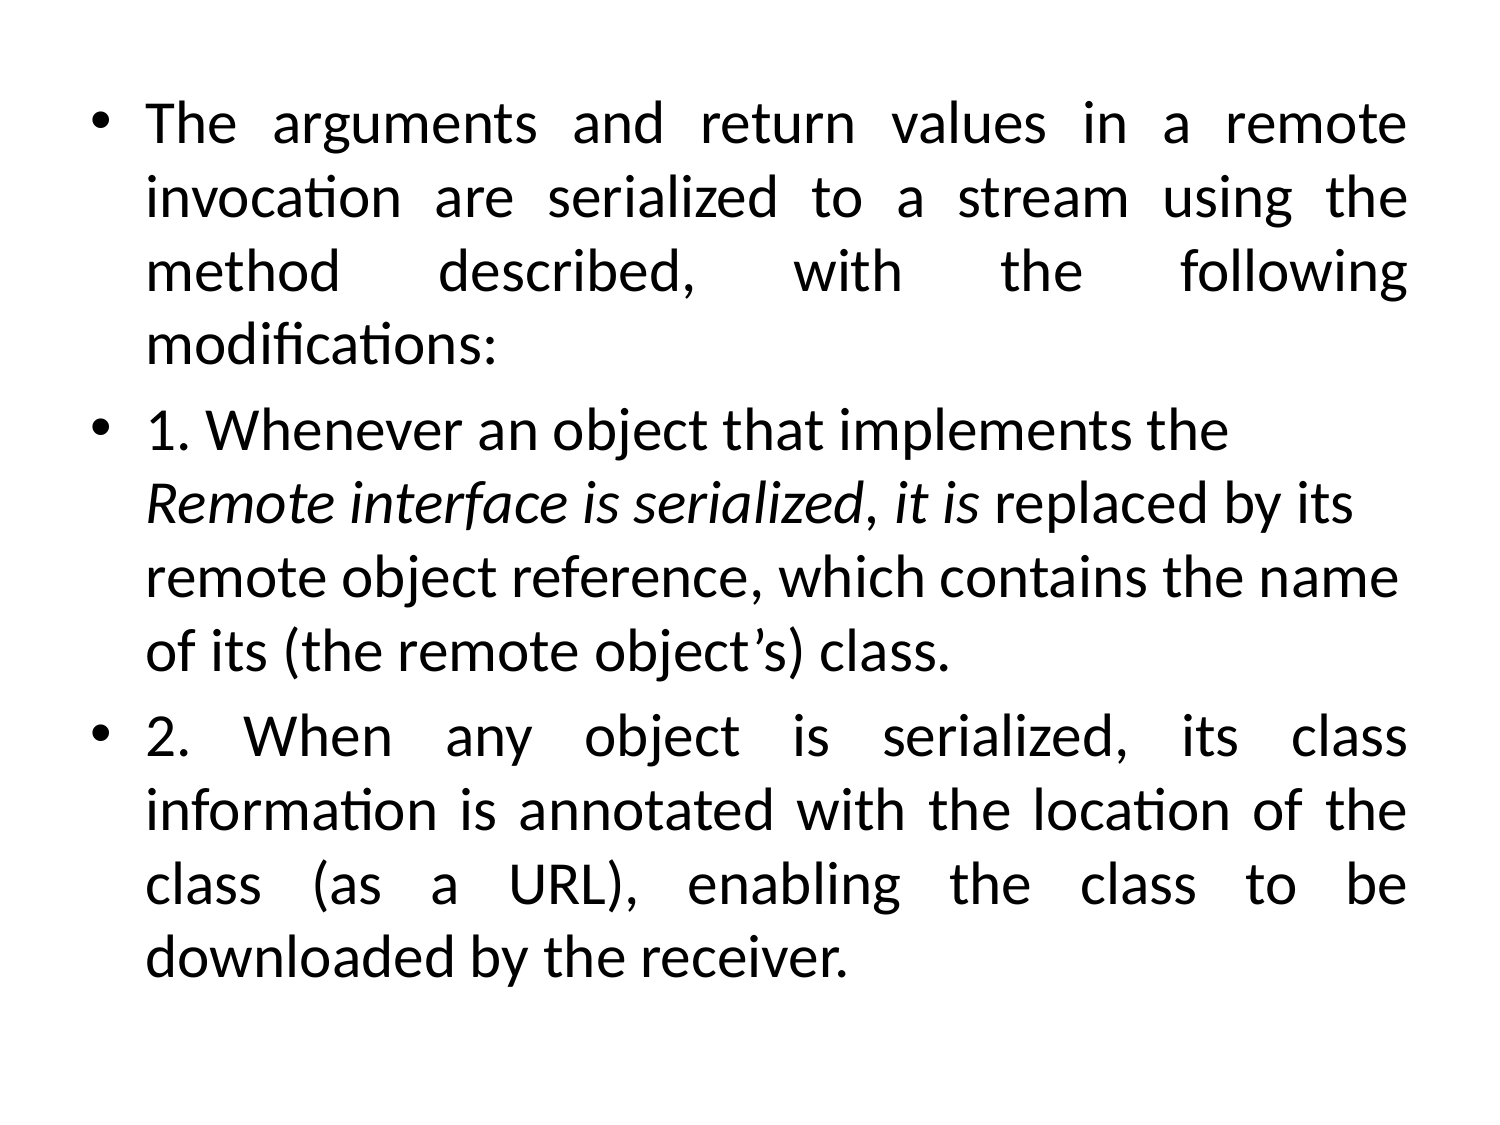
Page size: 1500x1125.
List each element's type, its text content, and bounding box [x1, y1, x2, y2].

list The arguments and return values in a remote invocation are serialized to a stream using the method described, with the following modifications: 1. Whenever an object that implements the Remote interface is serialized, it is replaced by its remote object reference, which contains the name of its (the remote object’s) class. 2. When any object is serialized, its class information is annotated with the location of the class (as a URL), enabling the class to be downloaded by the receiver. [75, 75, 1425, 1005]
